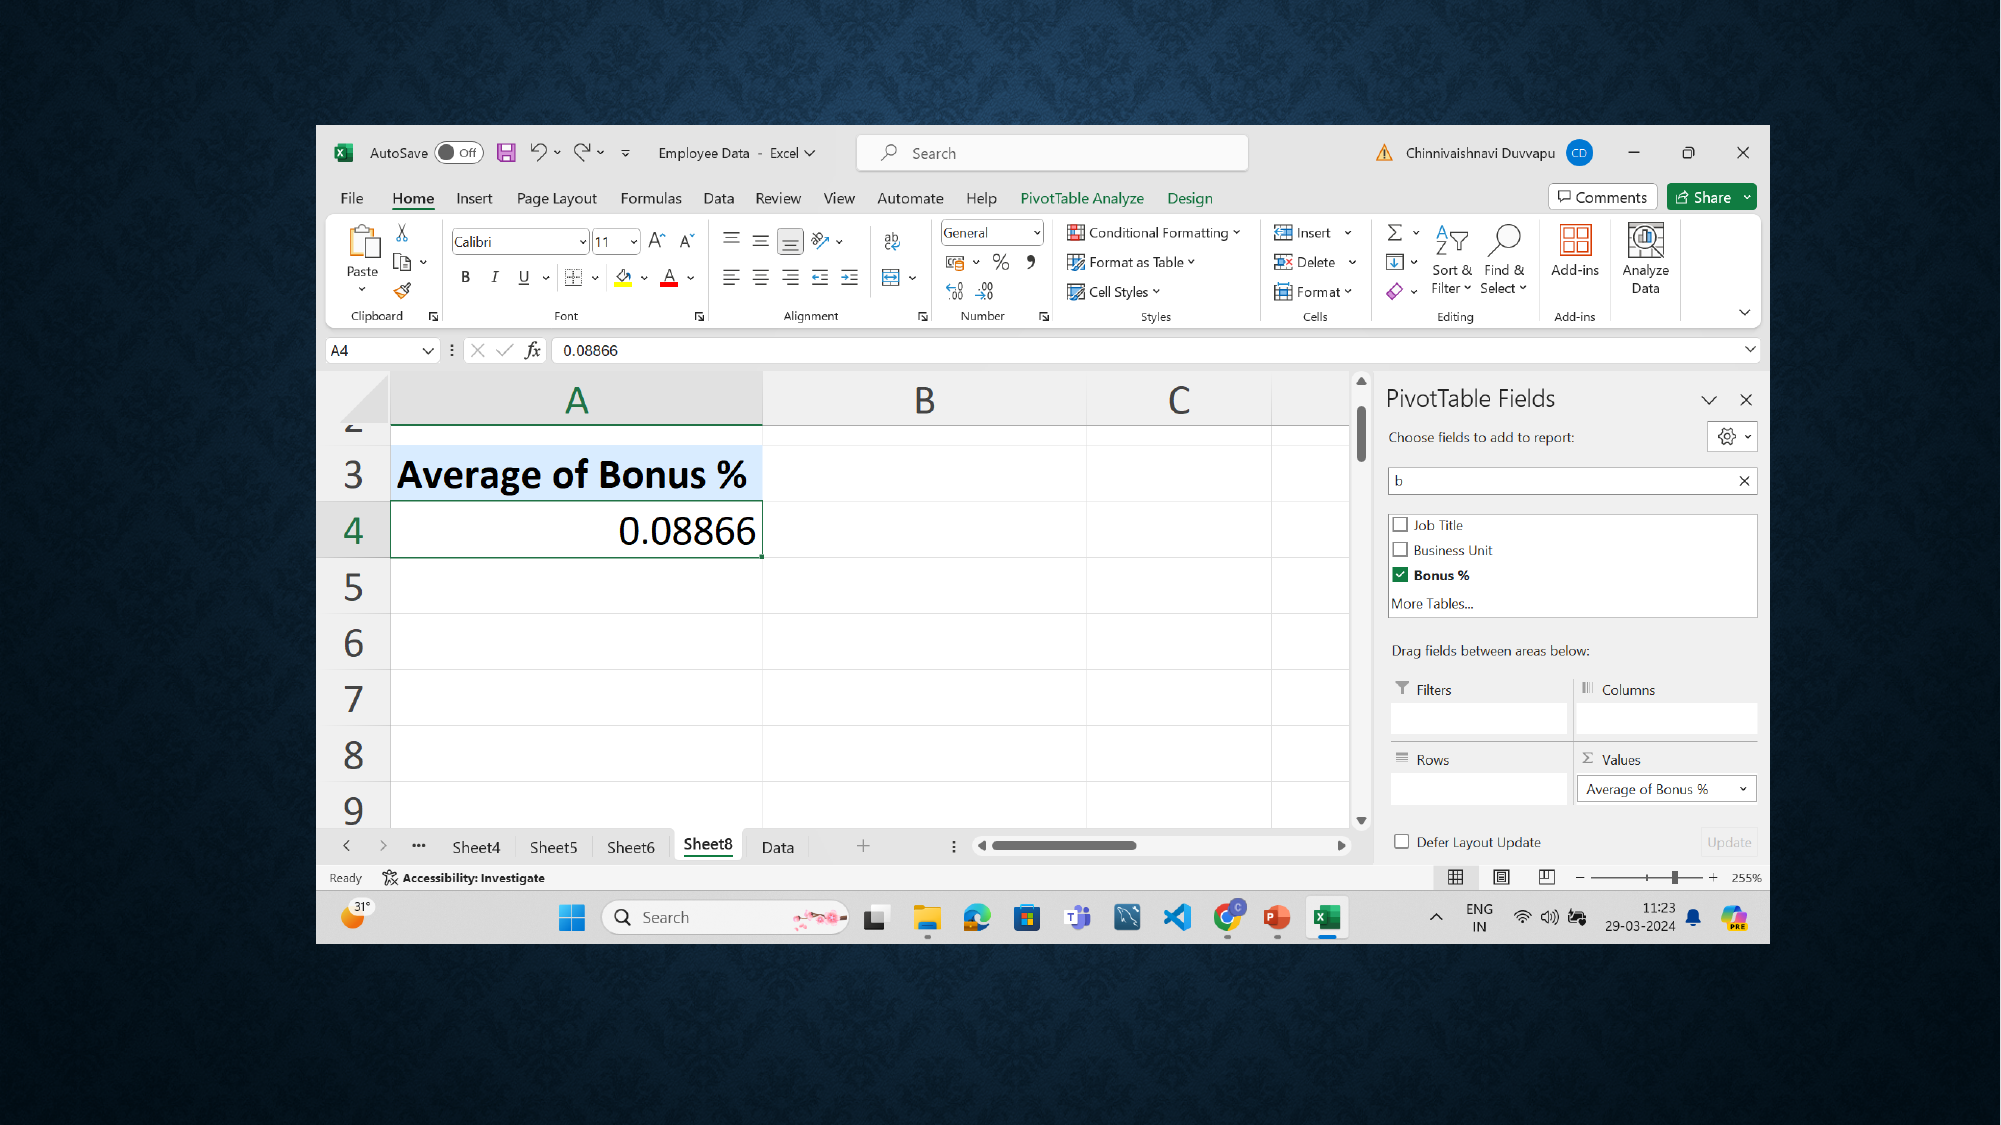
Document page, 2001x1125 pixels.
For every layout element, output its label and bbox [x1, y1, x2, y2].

picture [316, 125, 1771, 944]
